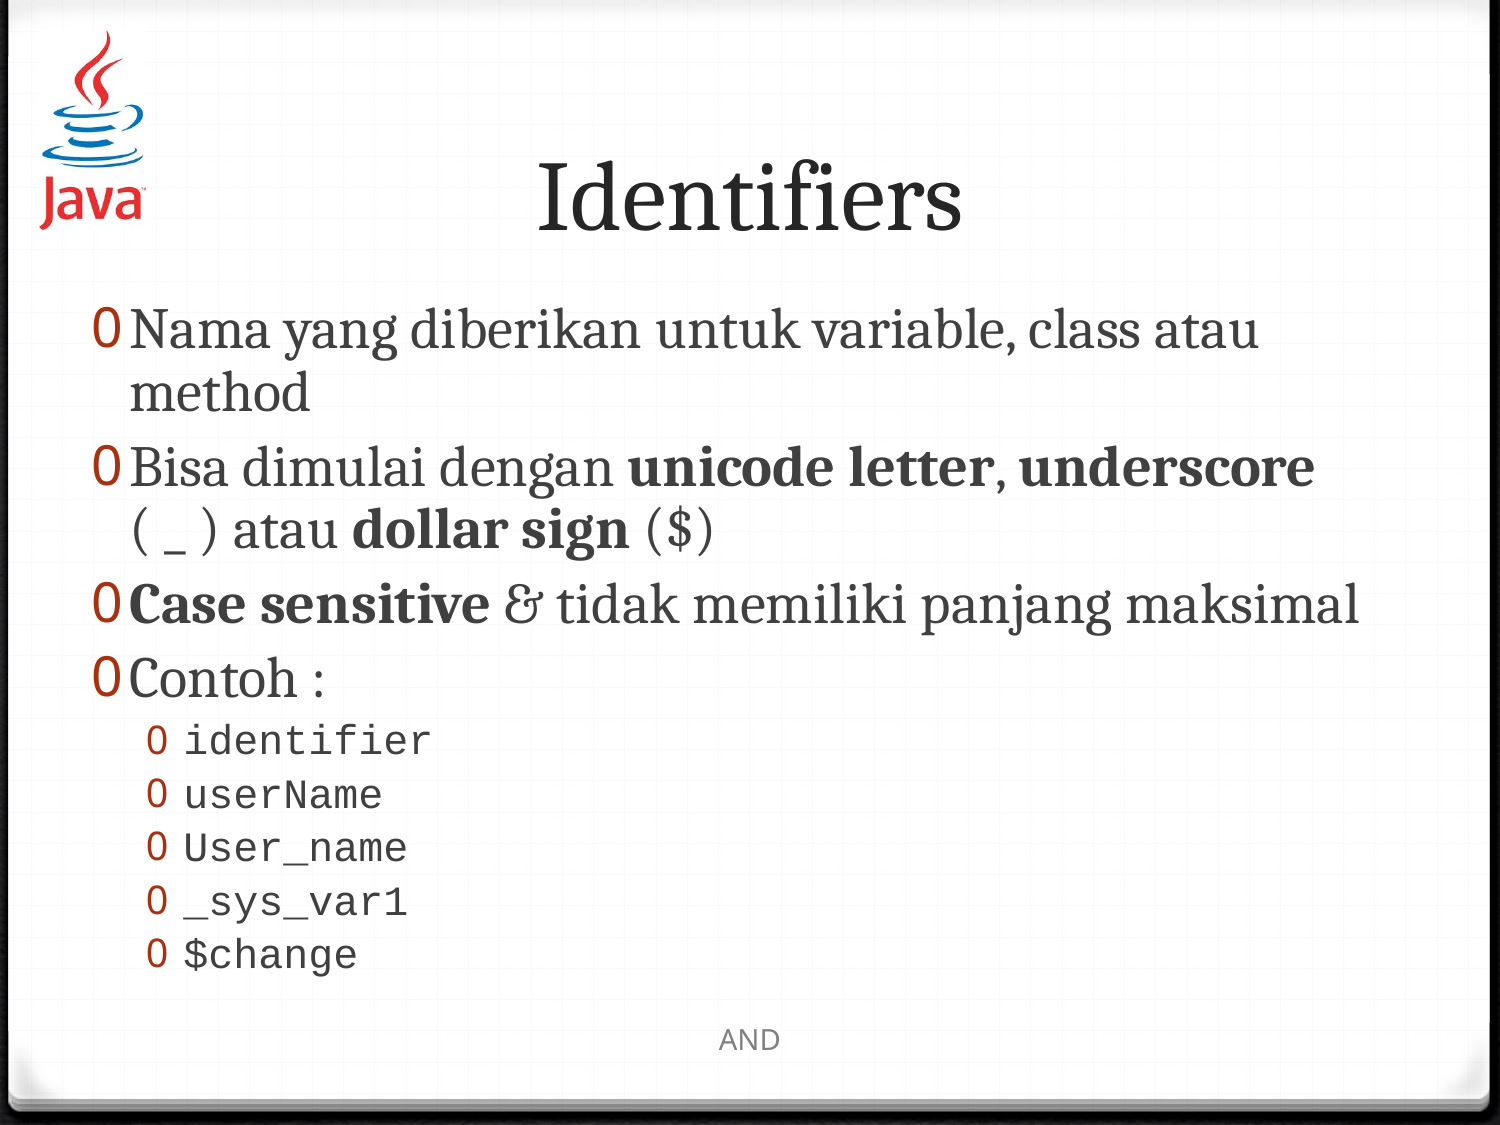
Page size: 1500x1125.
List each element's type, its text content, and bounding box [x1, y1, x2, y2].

title Identifiers [90, 71, 1410, 290]
footer AND [512, 1008, 988, 1069]
list Nama yang diberikan untuk variable, class atau method Bisa dimulai dengan unicode letter, underscore ( _ ) atau dollar sign ($) Case sensitive & tidak memiliki panjang maksimal Contoh : identifier userName User_name _sys_var1 $change [76, 290, 1427, 1047]
picture [0, 0, 1500, 1125]
